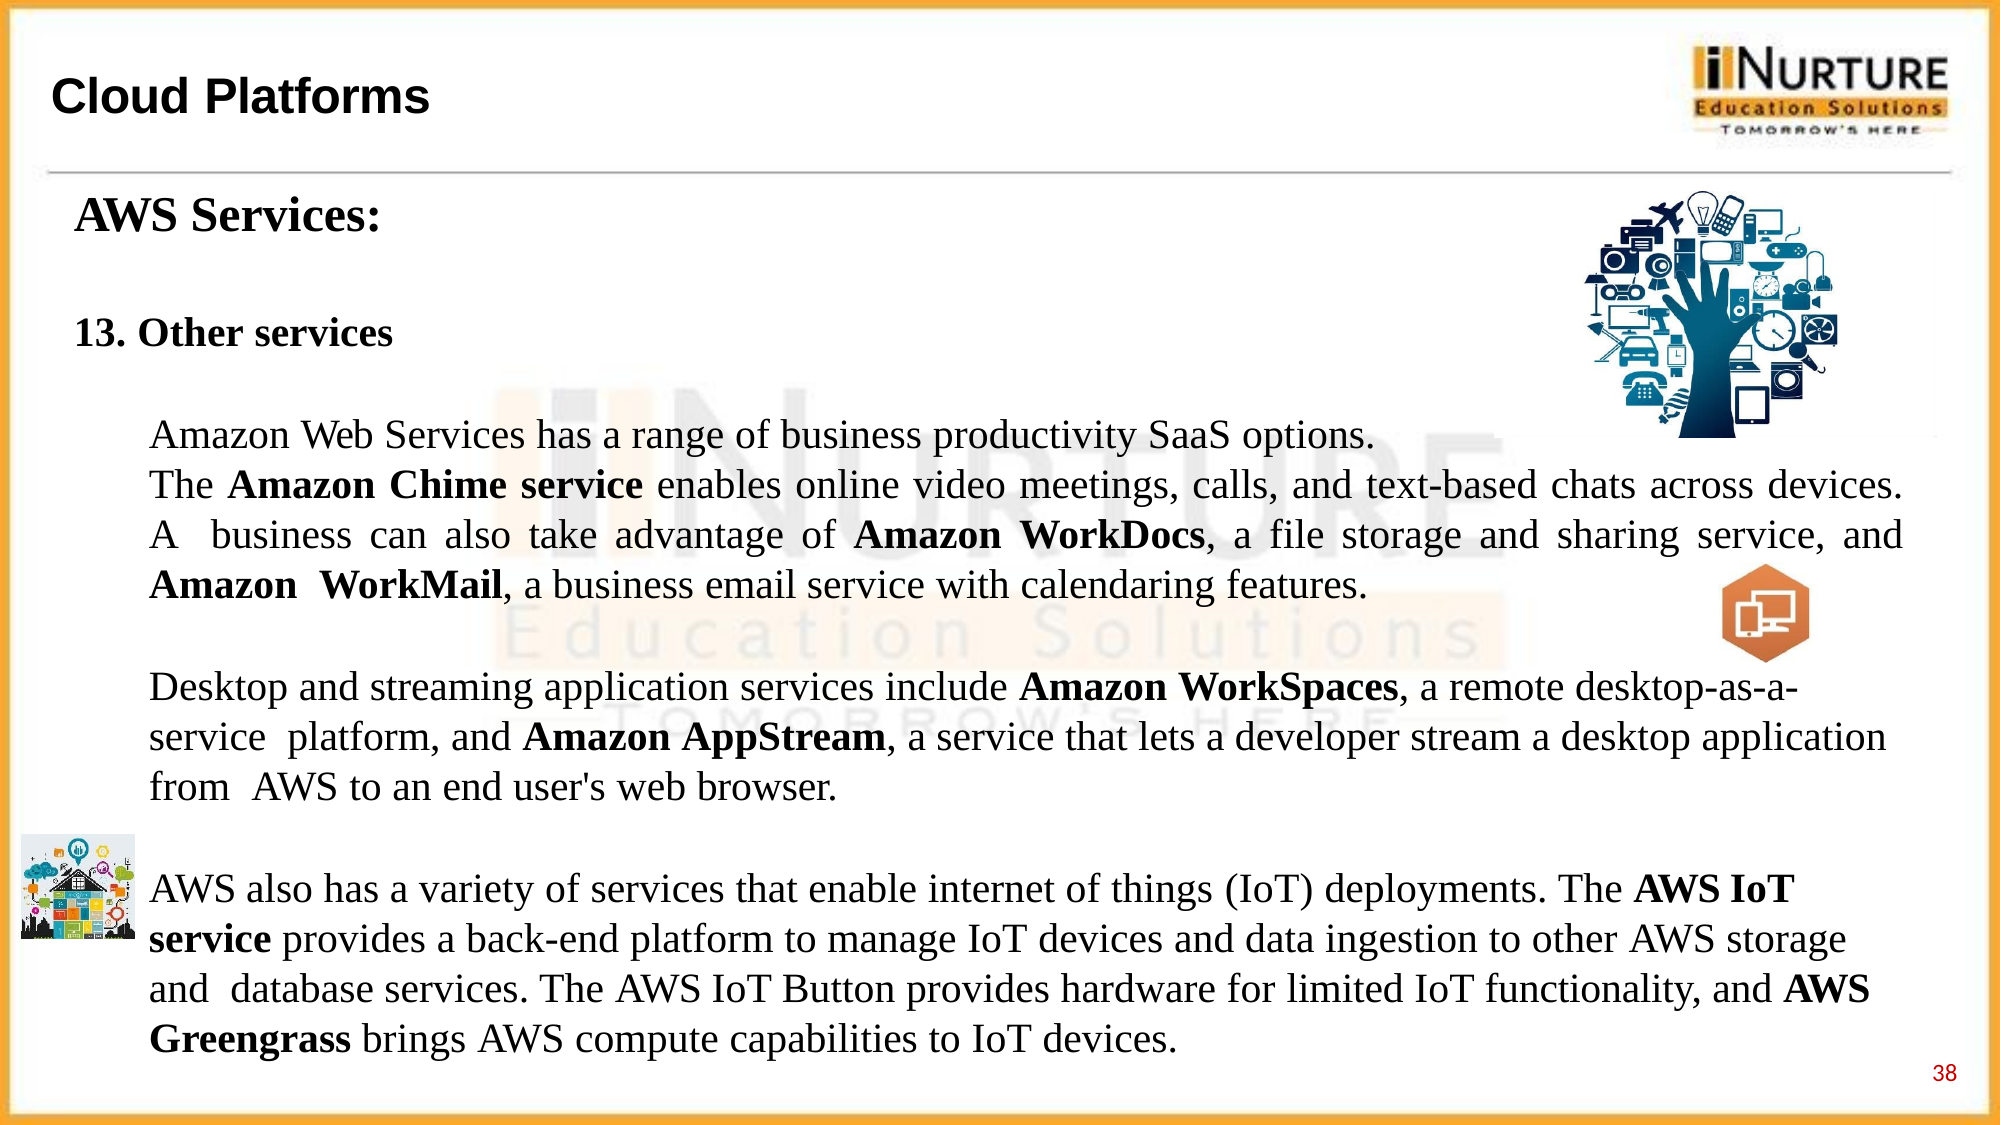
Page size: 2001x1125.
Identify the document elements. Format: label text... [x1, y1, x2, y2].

title Cloud Platforms [48, 61, 433, 251]
picture [0, 0, 2000, 1125]
text_box 38 [1930, 1054, 1960, 1087]
text_box AWS Services: 13. Other services Amazon Web Services has a range of business productivity SaaS options. The Amazon Chime service enables online video meetings, calls, and text-based chats across devices. A business can also take advantage of Amazon WorkDocs, a file storage and sharing service, and Amazon WorkMail, a business email service with calendaring features. Desktop and streaming application services include Amazon WorkSpaces, a remote desktop-as-a-service platform, and Amazon AppStream, a service that lets a developer stream a desktop application from AWS to an end user's web browser. AWS also has a variety of services that enable internet of things (IoT) deployments. The AWS IoT service provides a back-end platform to manage IoT devices and data ingestion to other AWS storage and database services. The AWS IoT Button provides hardware for limited IoT functionality, and AWS Greengrass brings AWS compute capabilities to IoT devices. [71, 179, 1916, 1062]
